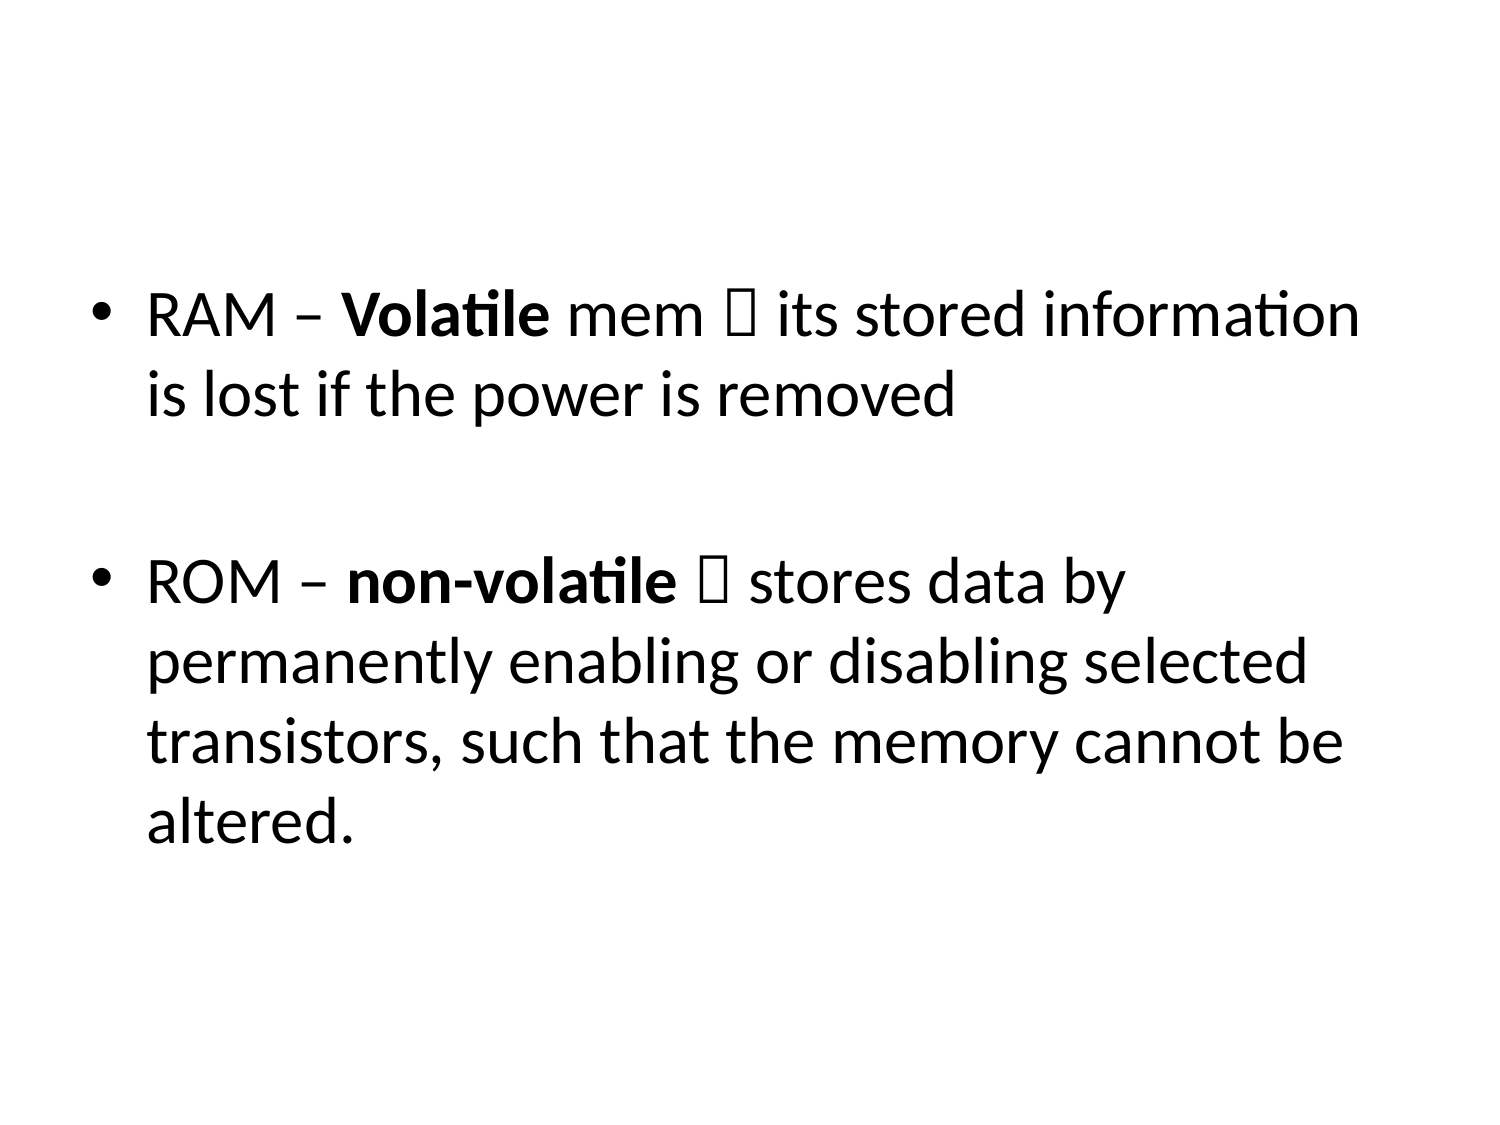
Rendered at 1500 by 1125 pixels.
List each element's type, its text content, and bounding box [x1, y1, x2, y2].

list RAM – Volatile mem  its stored information is lost if the power is removed ROM – non-volatile  stores data by permanently enabling or disabling selected transistors, such that the memory cannot be altered. [75, 262, 1425, 1005]
